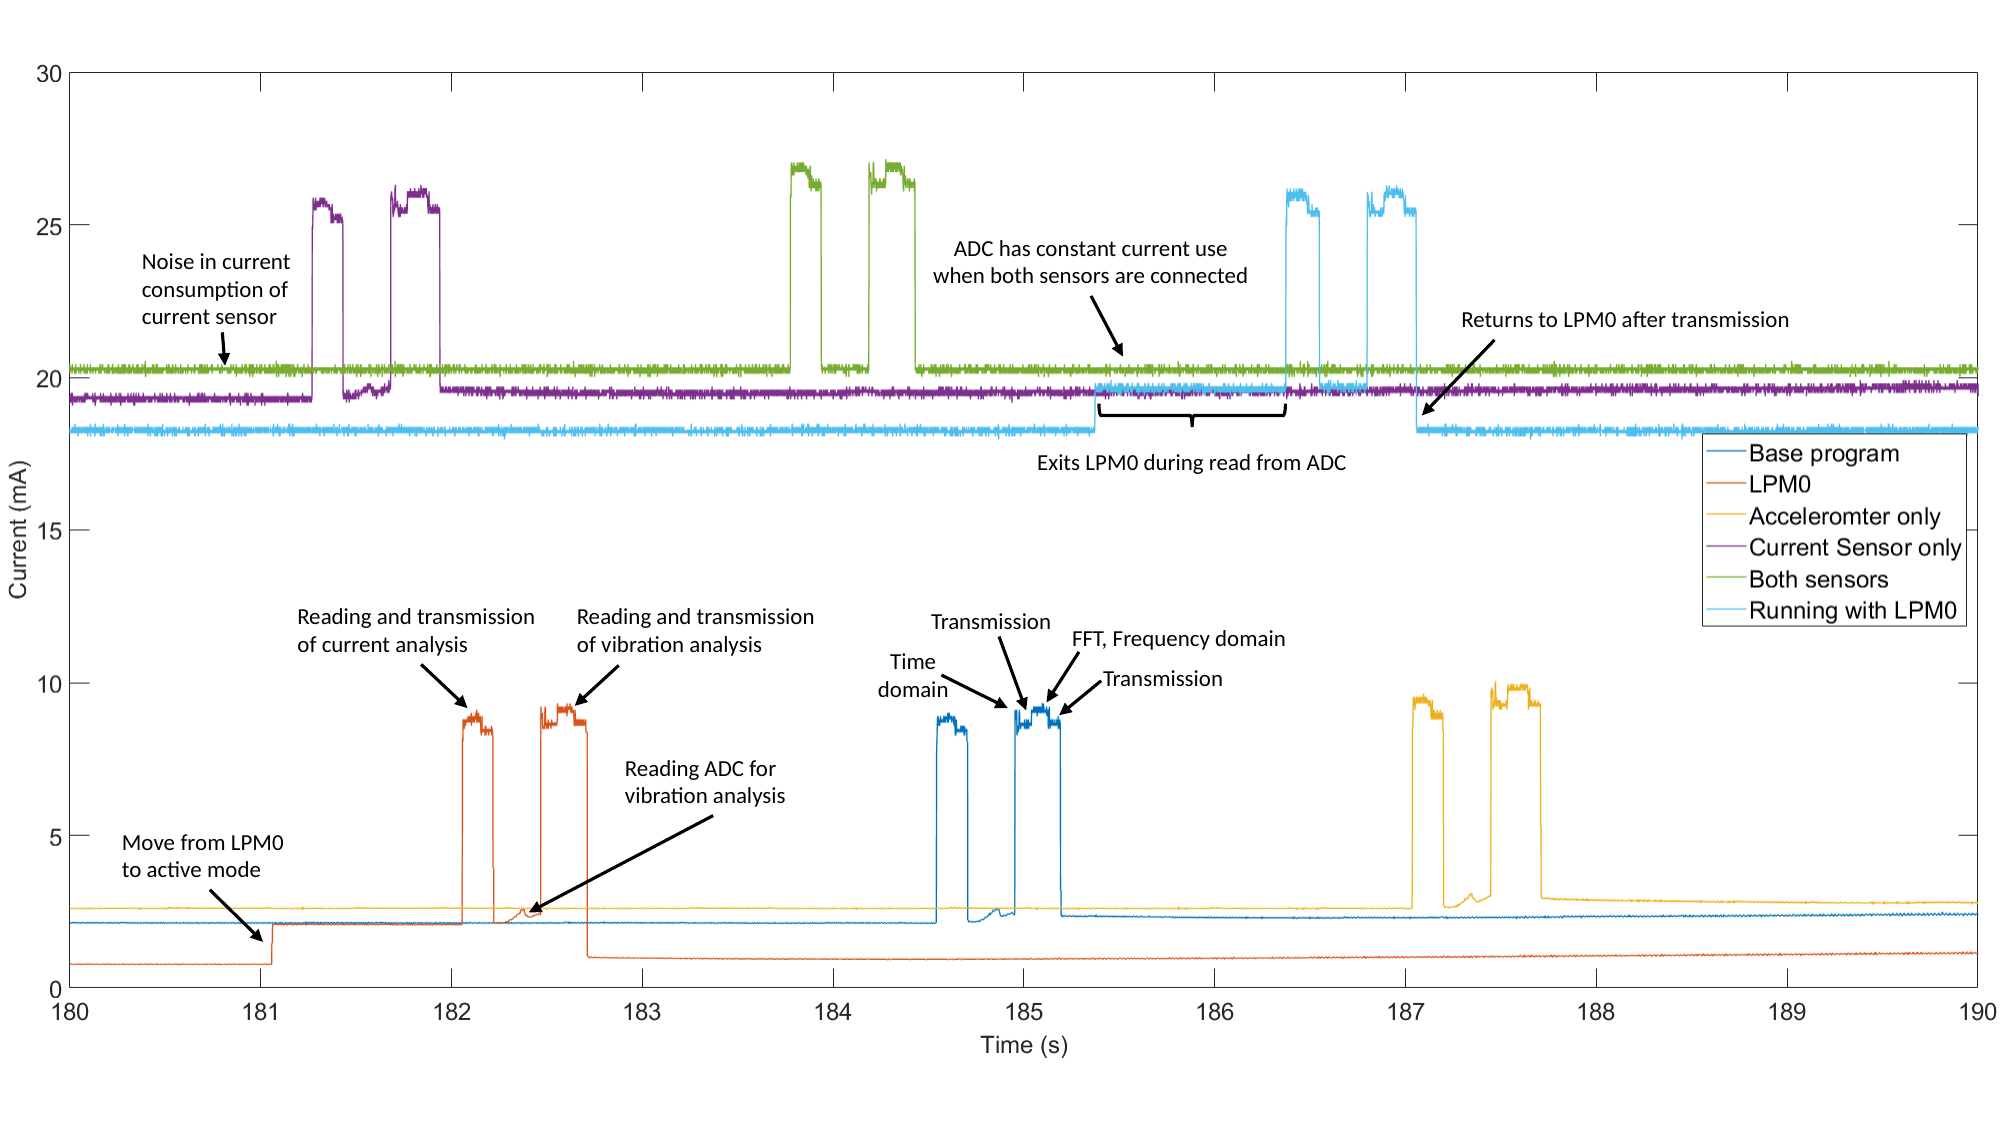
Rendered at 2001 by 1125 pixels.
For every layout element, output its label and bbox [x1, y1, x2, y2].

text_box [574, 665, 619, 706]
text_box [1046, 651, 1079, 703]
picture [0, 62, 2000, 1063]
text_box [1091, 296, 1123, 357]
text_box [1421, 339, 1495, 416]
text_box [941, 674, 999, 709]
text_box [999, 636, 1027, 711]
text_box [528, 816, 714, 913]
text_box [421, 665, 468, 709]
text_box [209, 890, 263, 942]
text_box [1059, 680, 1102, 716]
